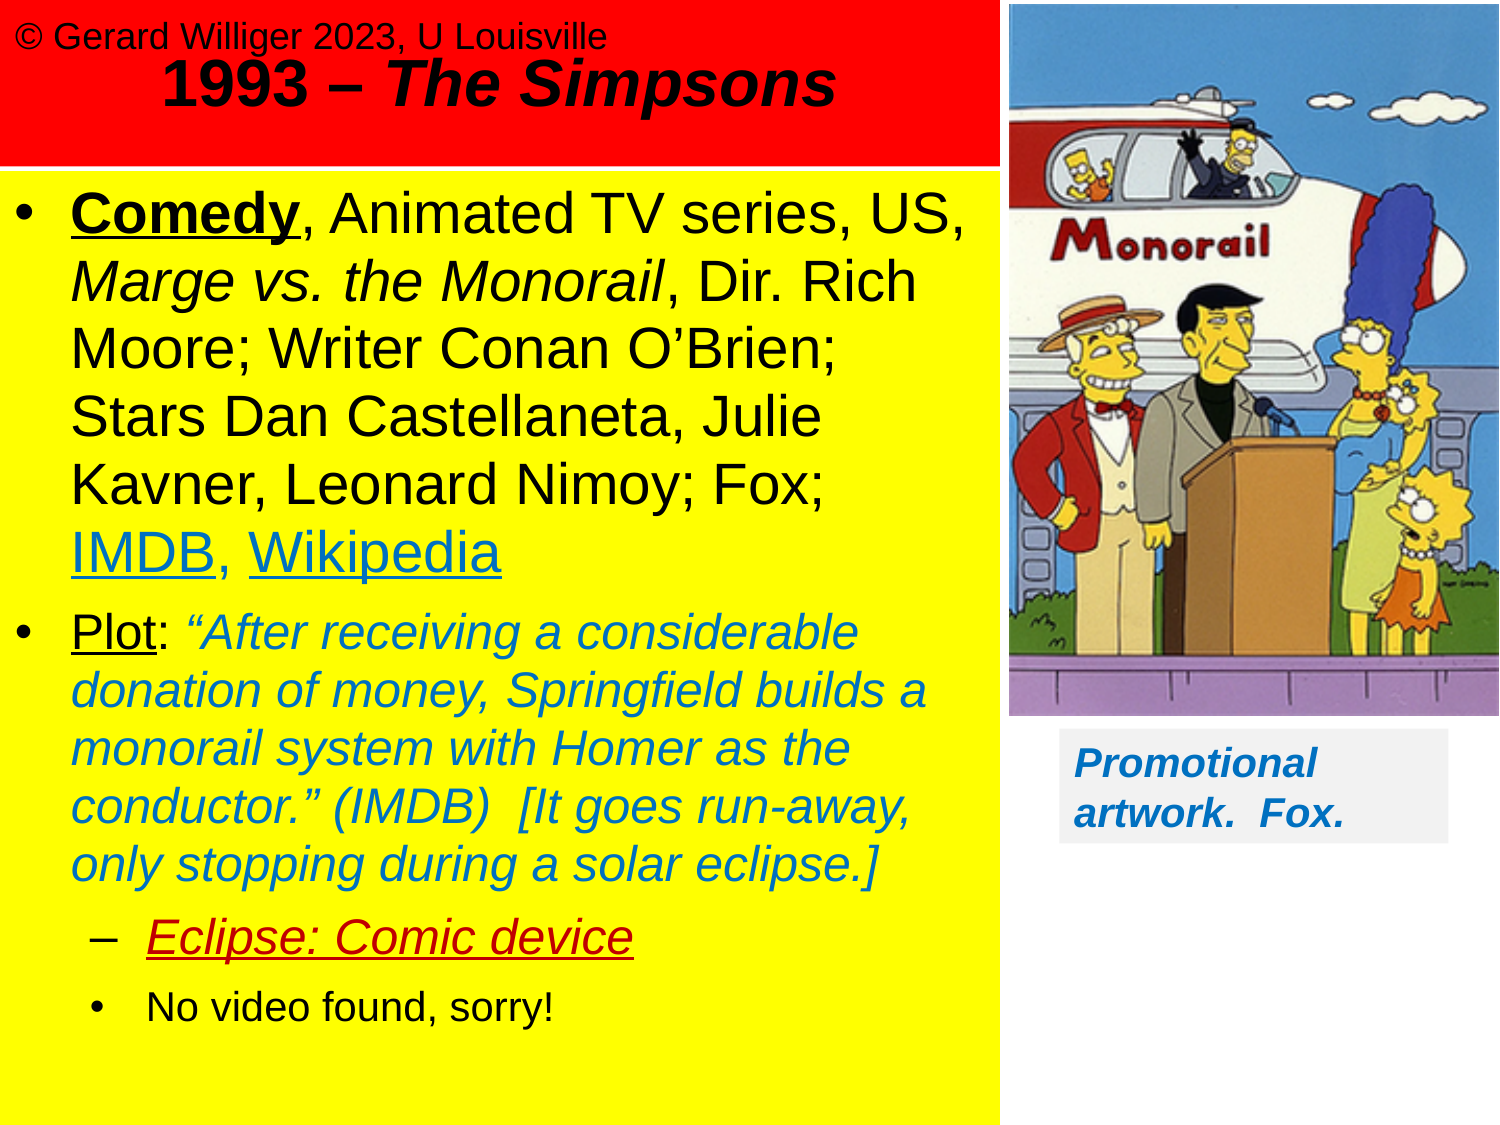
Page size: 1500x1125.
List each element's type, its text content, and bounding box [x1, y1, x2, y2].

text_box © Gerard Williger 2023, U Louisville [0, 4, 625, 65]
title 1993 – The Simpsons [0, 0, 1000, 167]
picture [1008, 4, 1499, 716]
list Comedy, Animated TV series, US, Marge vs. the Monorail, Dir. Rich Moore; Writer Conan O’Brien; Stars Dan Castellaneta, Julie Kavner, Leonard Nimoy; Fox; IMDB, Wikipedia Plot: “After receiving a considerable donation of money, Springfield builds a monorail system with Homer as the conductor.” (IMDB) [It goes run-away, only stopping during a solar eclipse.] Eclipse: Comic device No video found, sorry! [0, 171, 1000, 1125]
text_box Promotional artwork. Fox. [1059, 728, 1449, 844]
